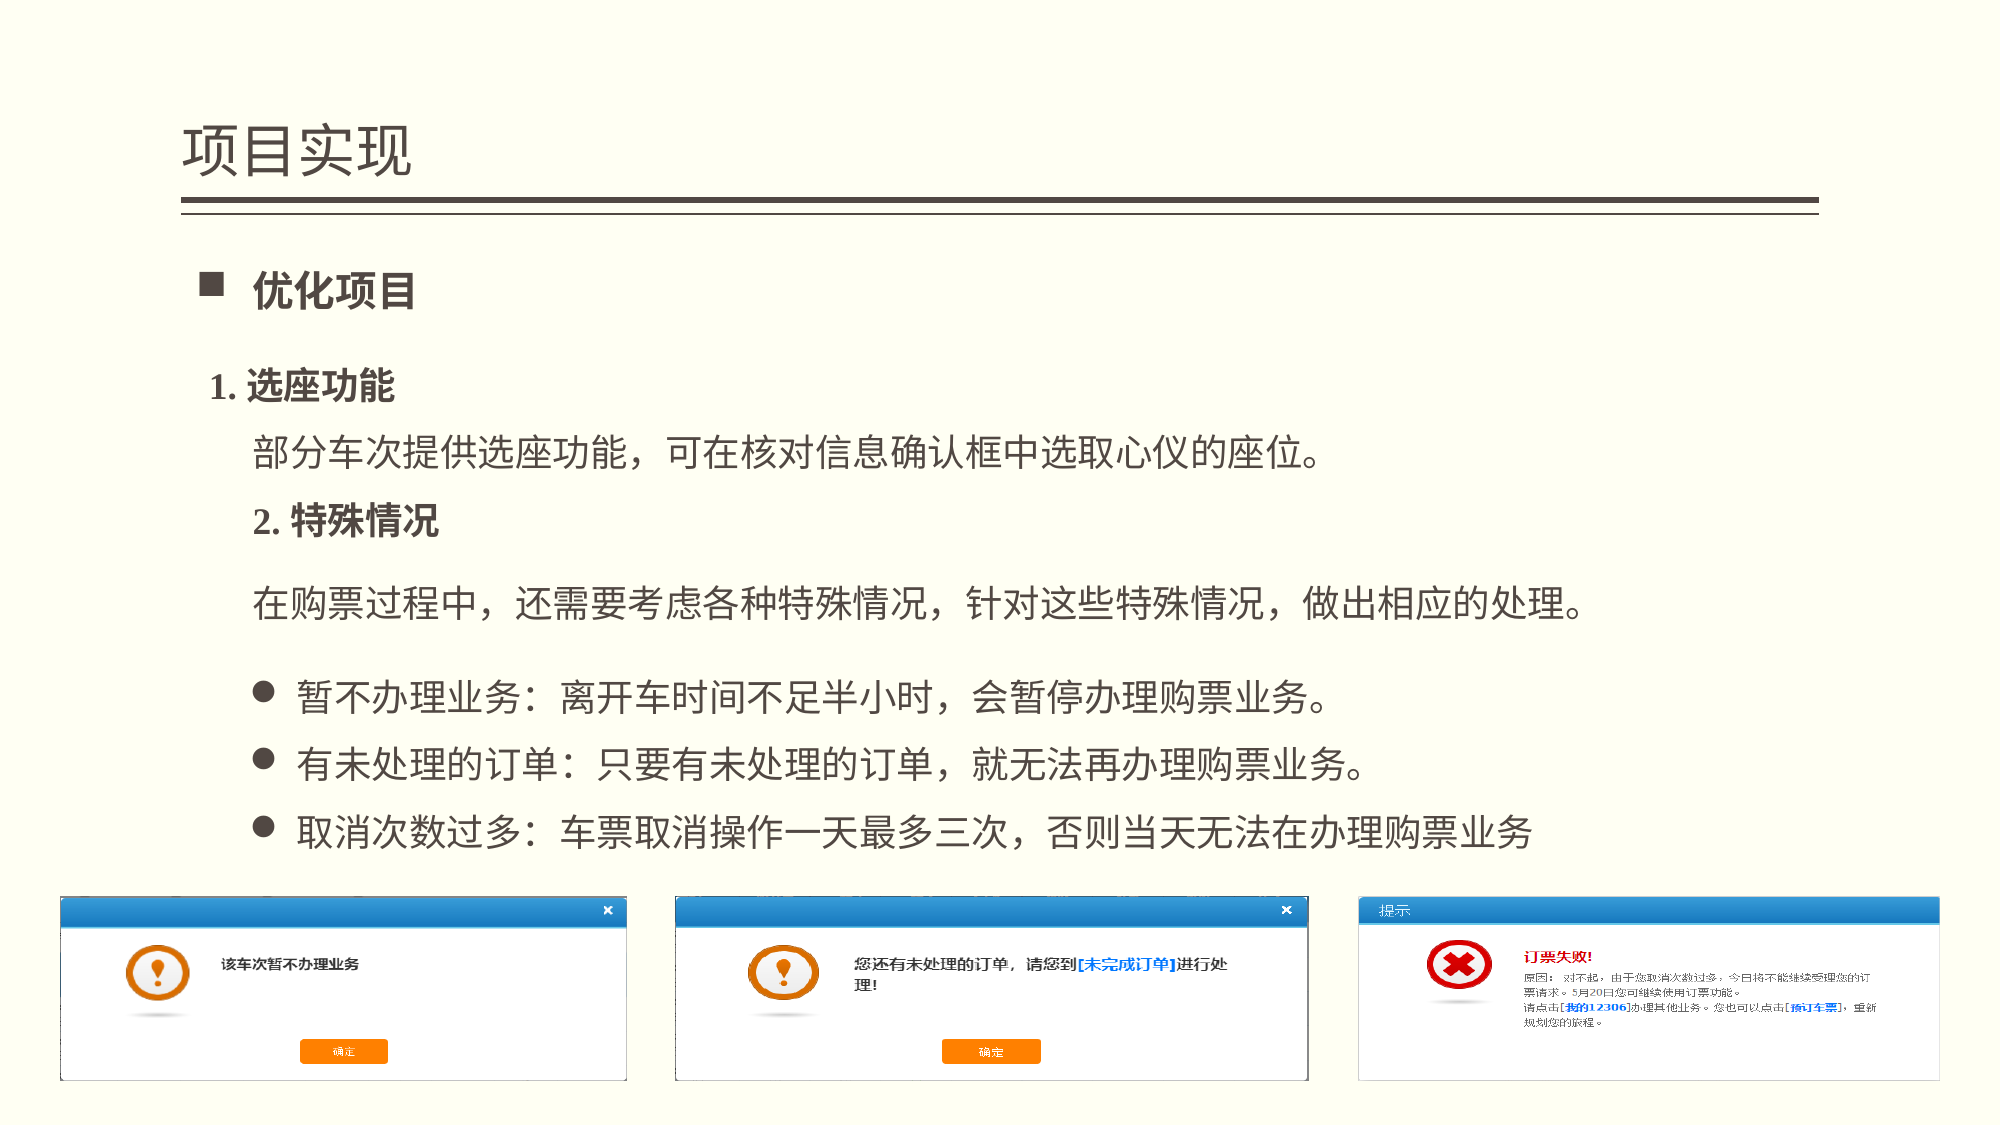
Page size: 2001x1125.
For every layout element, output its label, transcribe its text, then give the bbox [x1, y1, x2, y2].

picture [60, 896, 627, 1081]
text_box 优化项目 [181, 249, 793, 322]
text_box 在购票过程中，还需要考虑各种特殊情况，针对这些特殊情况，做出相应的处理。 [194, 566, 1819, 633]
picture [675, 896, 1309, 1081]
picture [1358, 896, 1940, 1081]
title 项目实现 [181, 12, 1819, 193]
text_box 1.选座功能 部分车次提供选座功能，可在核对信息确认框中选取心仪的座位。 2.特殊情况 [194, 331, 1819, 550]
text_box 暂不办理业务：离开车时间不足半小时，会暂停办理购票业务。 有未处理的订单：只要有未处理的订单，就无法再办理购票业务。 取消次数过多：车票取消操作一天最多三次，否则当天无法在办理购票业务 [234, 643, 1873, 861]
